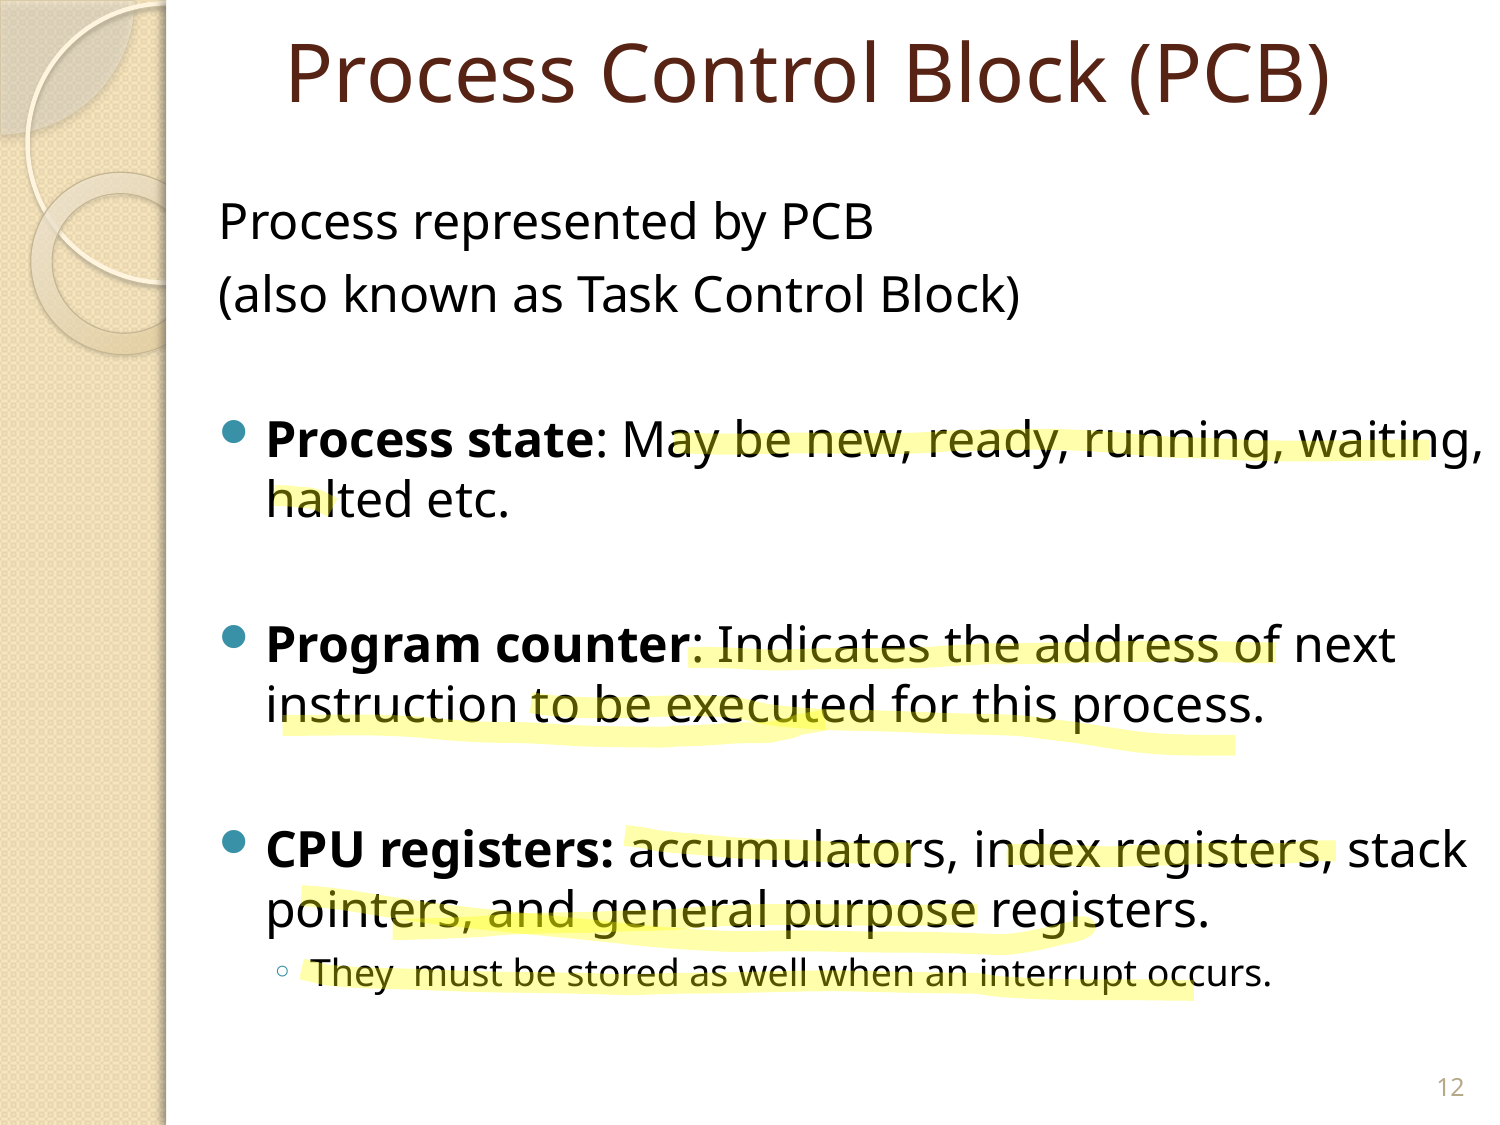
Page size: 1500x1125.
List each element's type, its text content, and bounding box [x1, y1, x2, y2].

title Process Control Block (PCB) [191, 0, 1425, 141]
slide_number 12 [1413, 1034, 1488, 1113]
list Process represented by PCB (also known as Task Control Block) Process state: May be new, ready, running, waiting, halted etc. Program counter: Indicates the address of next instruction to be executed for this process. CPU registers: accumulators, index registers, stack pointers, and general purpose registers. They must be stored as well when an interrupt occurs. [194, 184, 1500, 1071]
